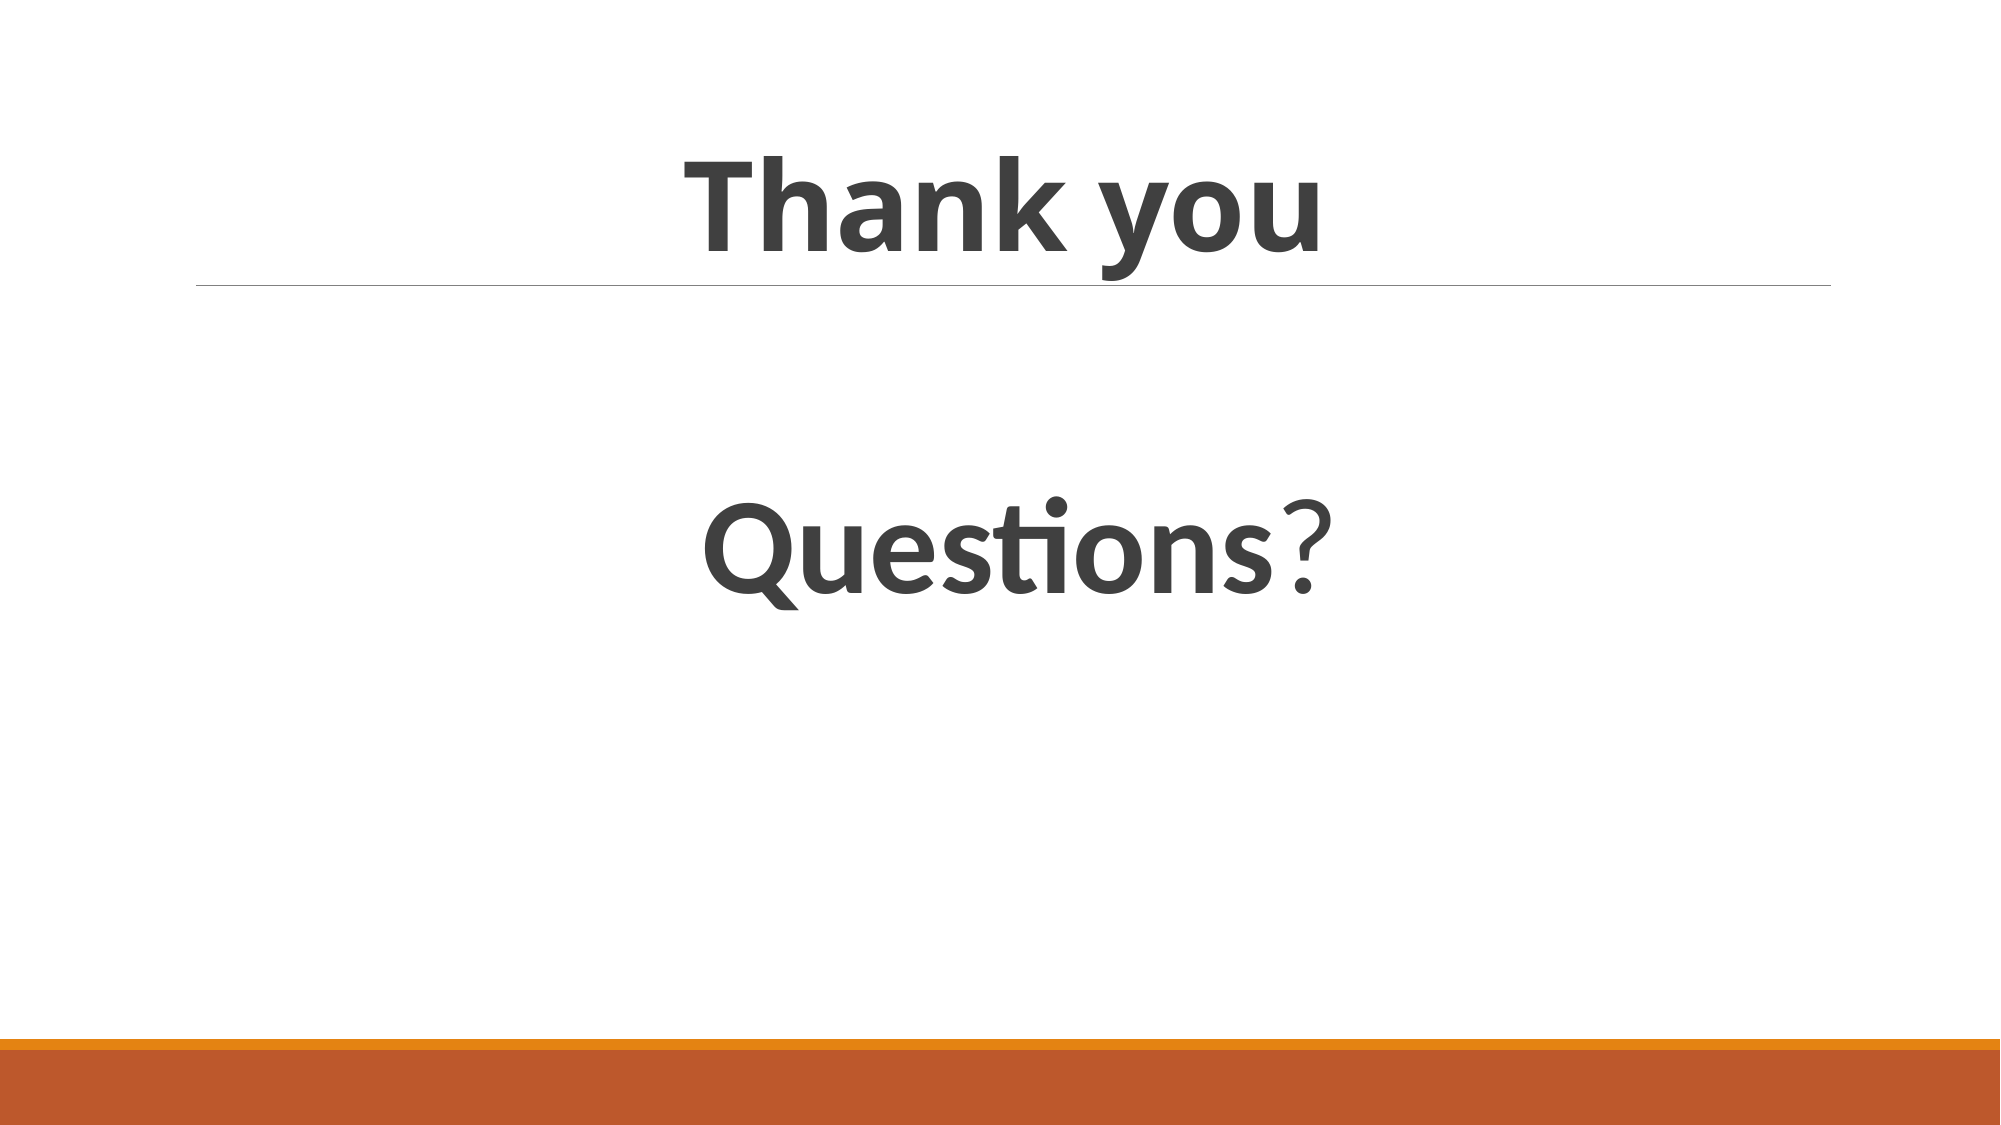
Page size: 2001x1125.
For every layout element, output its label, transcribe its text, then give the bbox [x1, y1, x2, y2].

list Questions? [180, 302, 1830, 963]
title Thank you [180, 47, 1830, 285]
